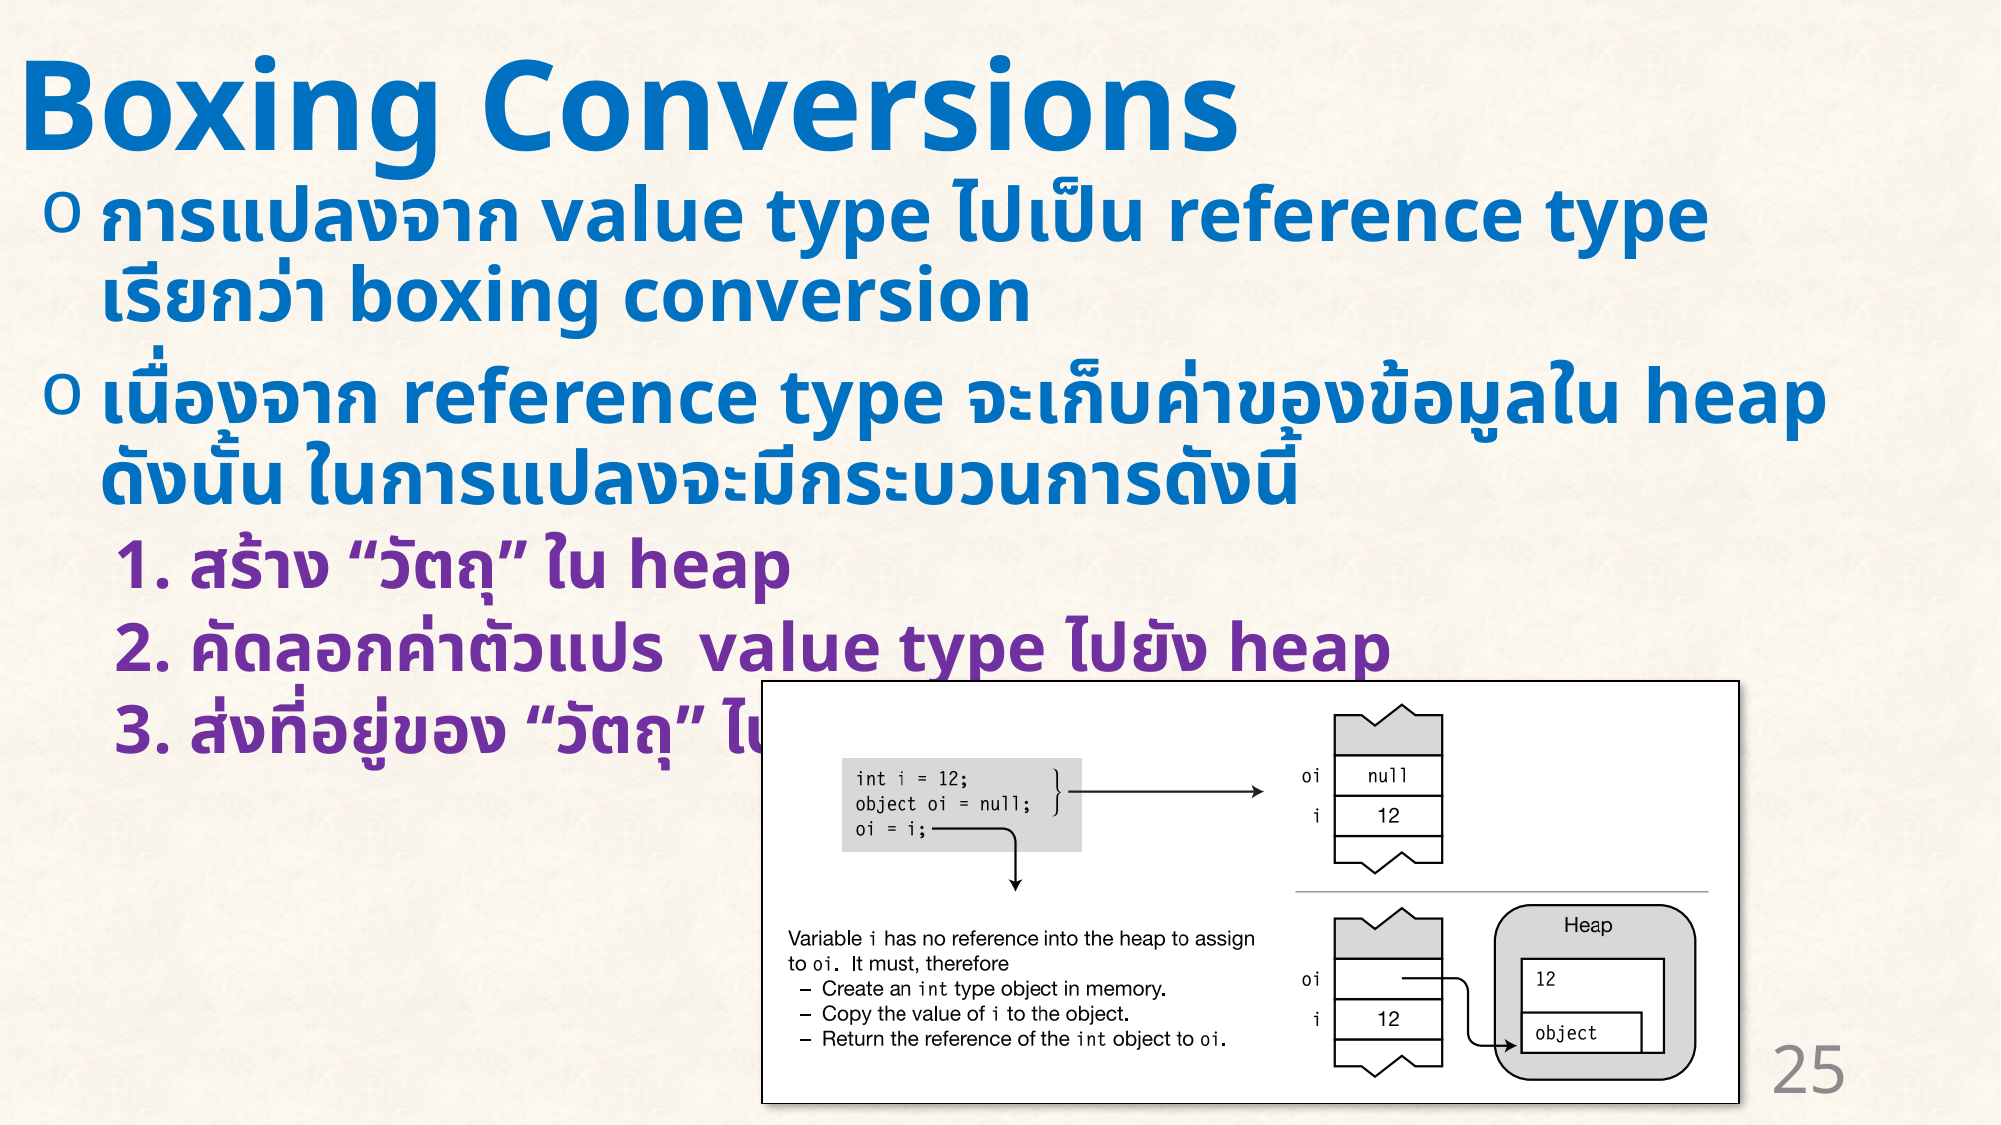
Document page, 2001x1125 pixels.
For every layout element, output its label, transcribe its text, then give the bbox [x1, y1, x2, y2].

list การแปลงจาก value type ไปเป็น reference type เรียกว่า boxing conversion เนื่องจาก reference type จะเก็บค่าของข้อมูลใน heap ดังนั้น ในการแปลงจะมีกระบวนการดังนี้ 1. สร้าง “วัตถุ” ใน heap 2. คัดลอกค่าตัวแปร value type ไปยัง heap 3. ส่งที่อยู่ของ “วัตถุ” ไปเก็บในตัวแปร reference type [24, 168, 1850, 957]
title Boxing Conversions [0, 1, 1725, 219]
picture [762, 681, 1739, 1103]
slide_number 25 [1749, 1042, 1863, 1103]
